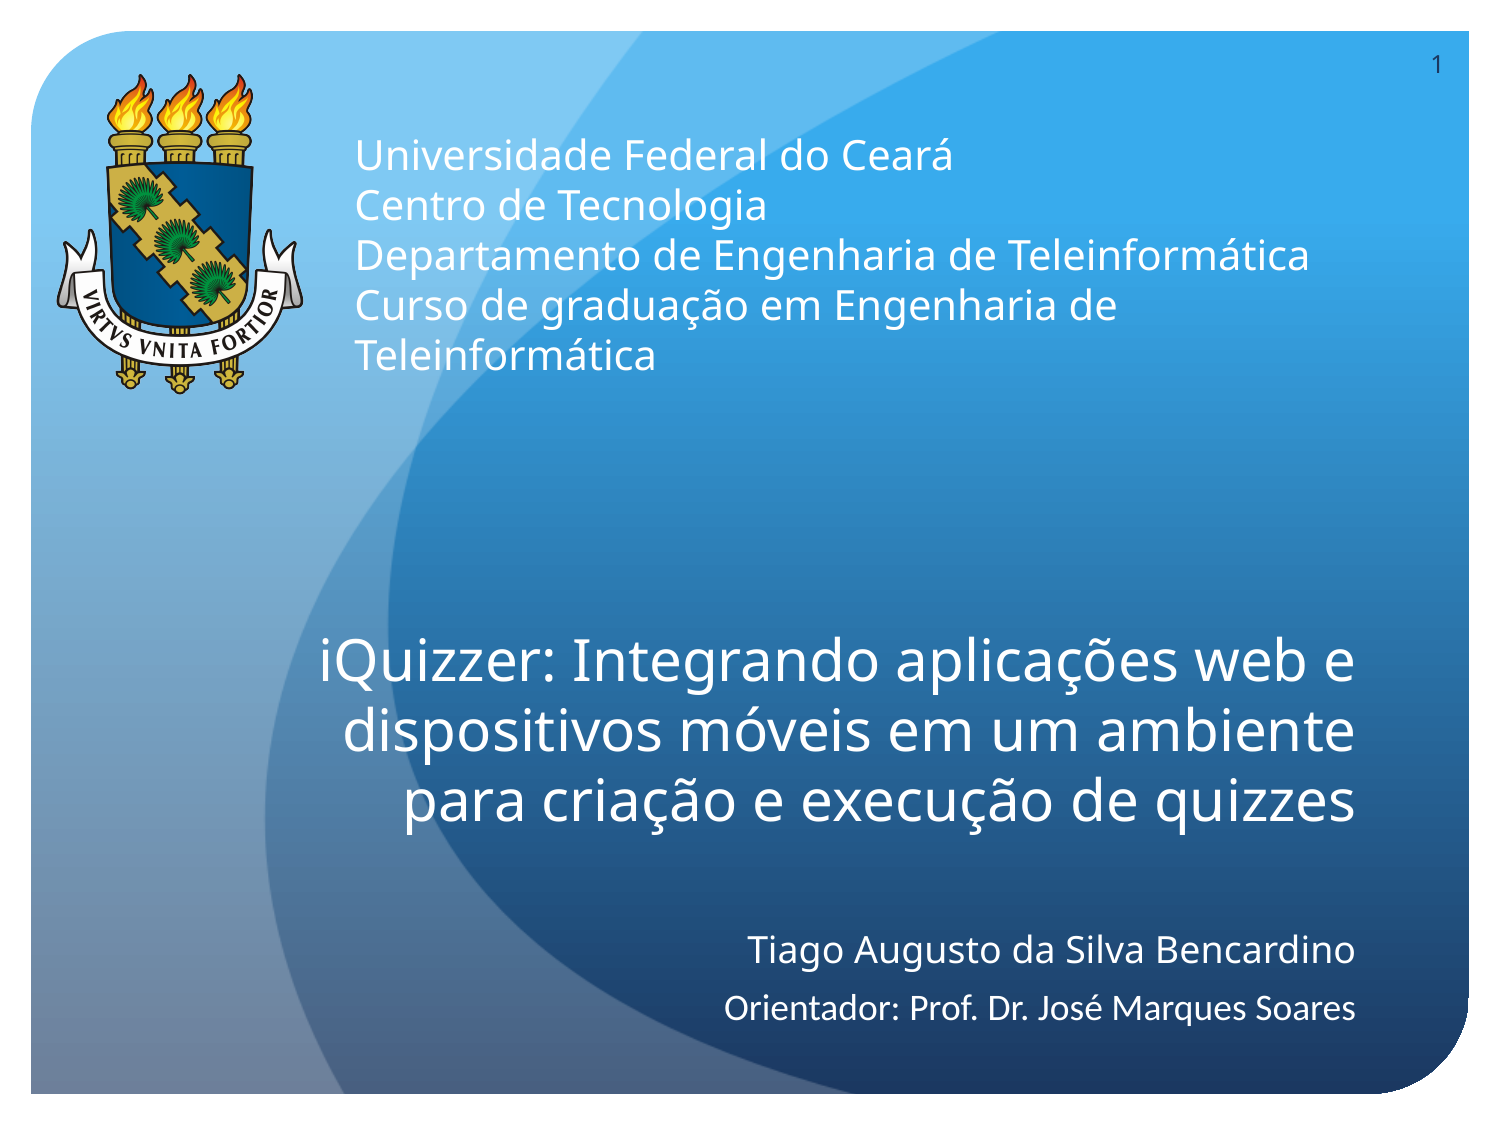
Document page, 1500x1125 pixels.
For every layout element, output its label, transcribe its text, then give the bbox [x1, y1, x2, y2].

subtitle Tiago Augusto da Silva Bencardino Orientador: Prof. Dr. José Marques Soares [262, 918, 1372, 1059]
picture [25, 30, 1474, 1095]
slide_number 0 [1378, 36, 1460, 96]
text_box Universidade Federal do Ceará Centro de Tecnologia Departamento de Engenharia de Teleinformática Curso de graduação em Engenharia de Teleinformática [339, 151, 1434, 387]
title iQuizzer: Integrando aplicações web e dispositivos móveis em um ambiente para criação e execução de quizzes [262, 599, 1372, 841]
